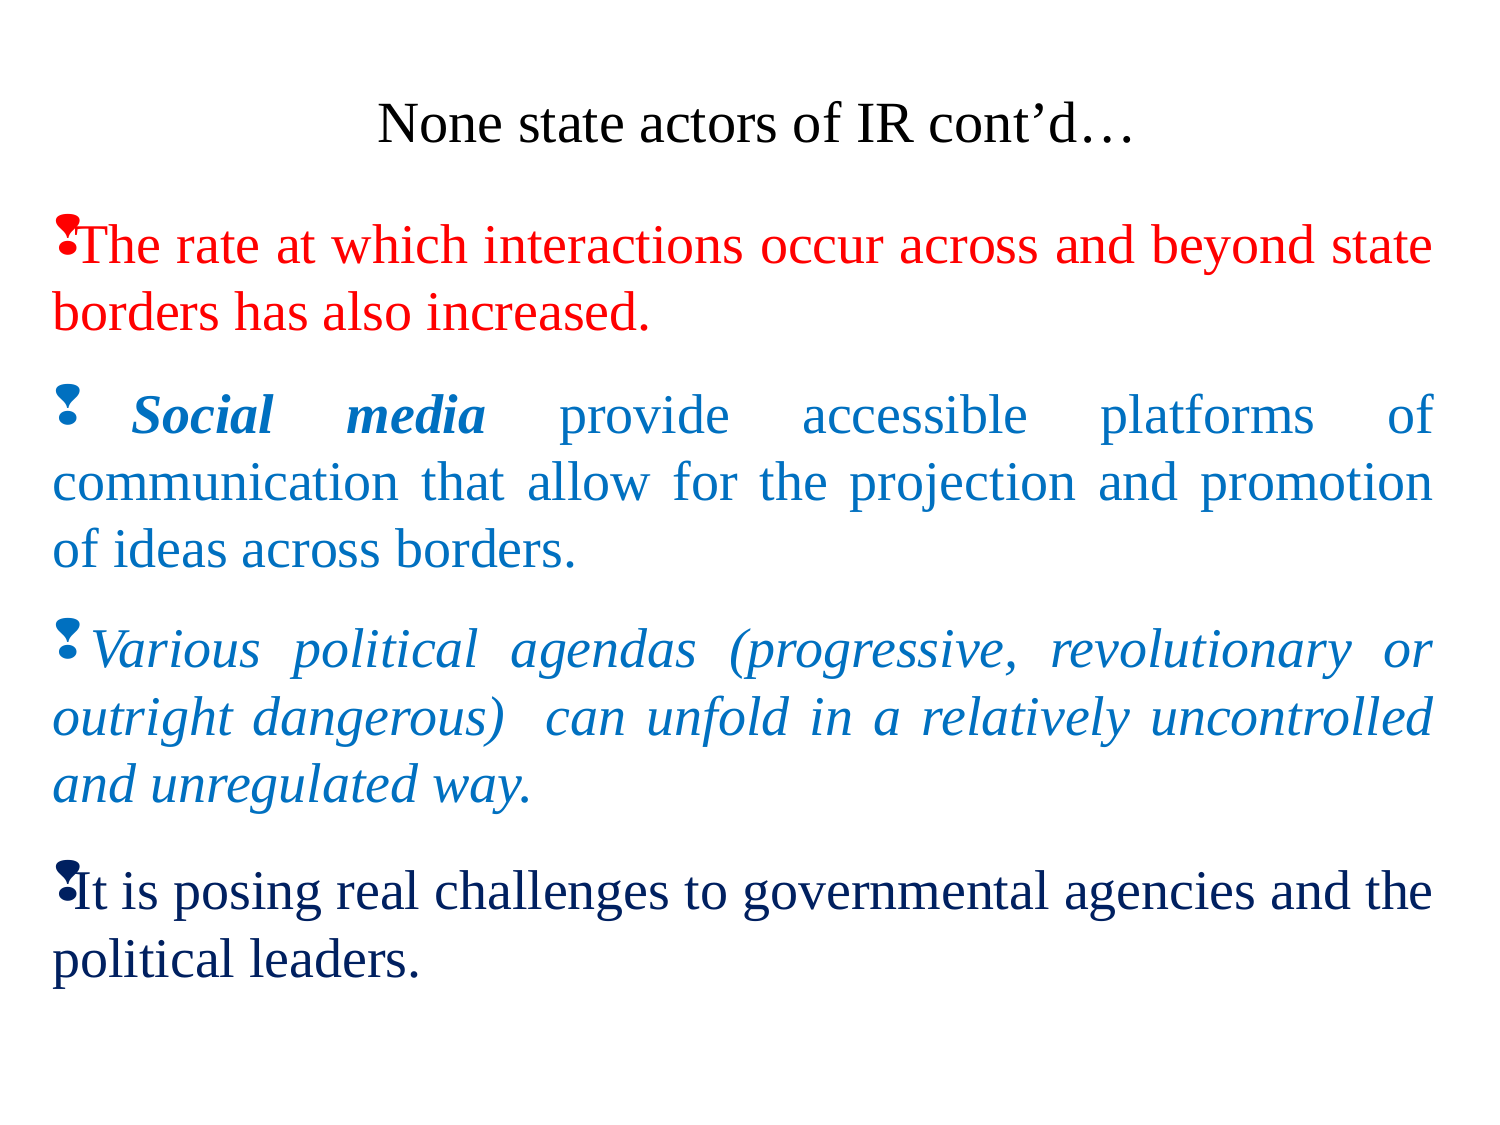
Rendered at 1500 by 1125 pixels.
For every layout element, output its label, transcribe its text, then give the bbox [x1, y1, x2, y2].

subtitle The rate at which interactions occur across and beyond state borders has also increased. Social media provide accessible platforms of communication that allow for the projection and promotion of ideas across borders. Various political agendas (progressive, revolutionary or outright dangerous) can unfold in a relatively uncontrolled and unregulated way. It is posing real challenges to governmental agencies and the political leaders. [37, 200, 1450, 1100]
title None state actors of IR cont’d… [37, 24, 1463, 213]
